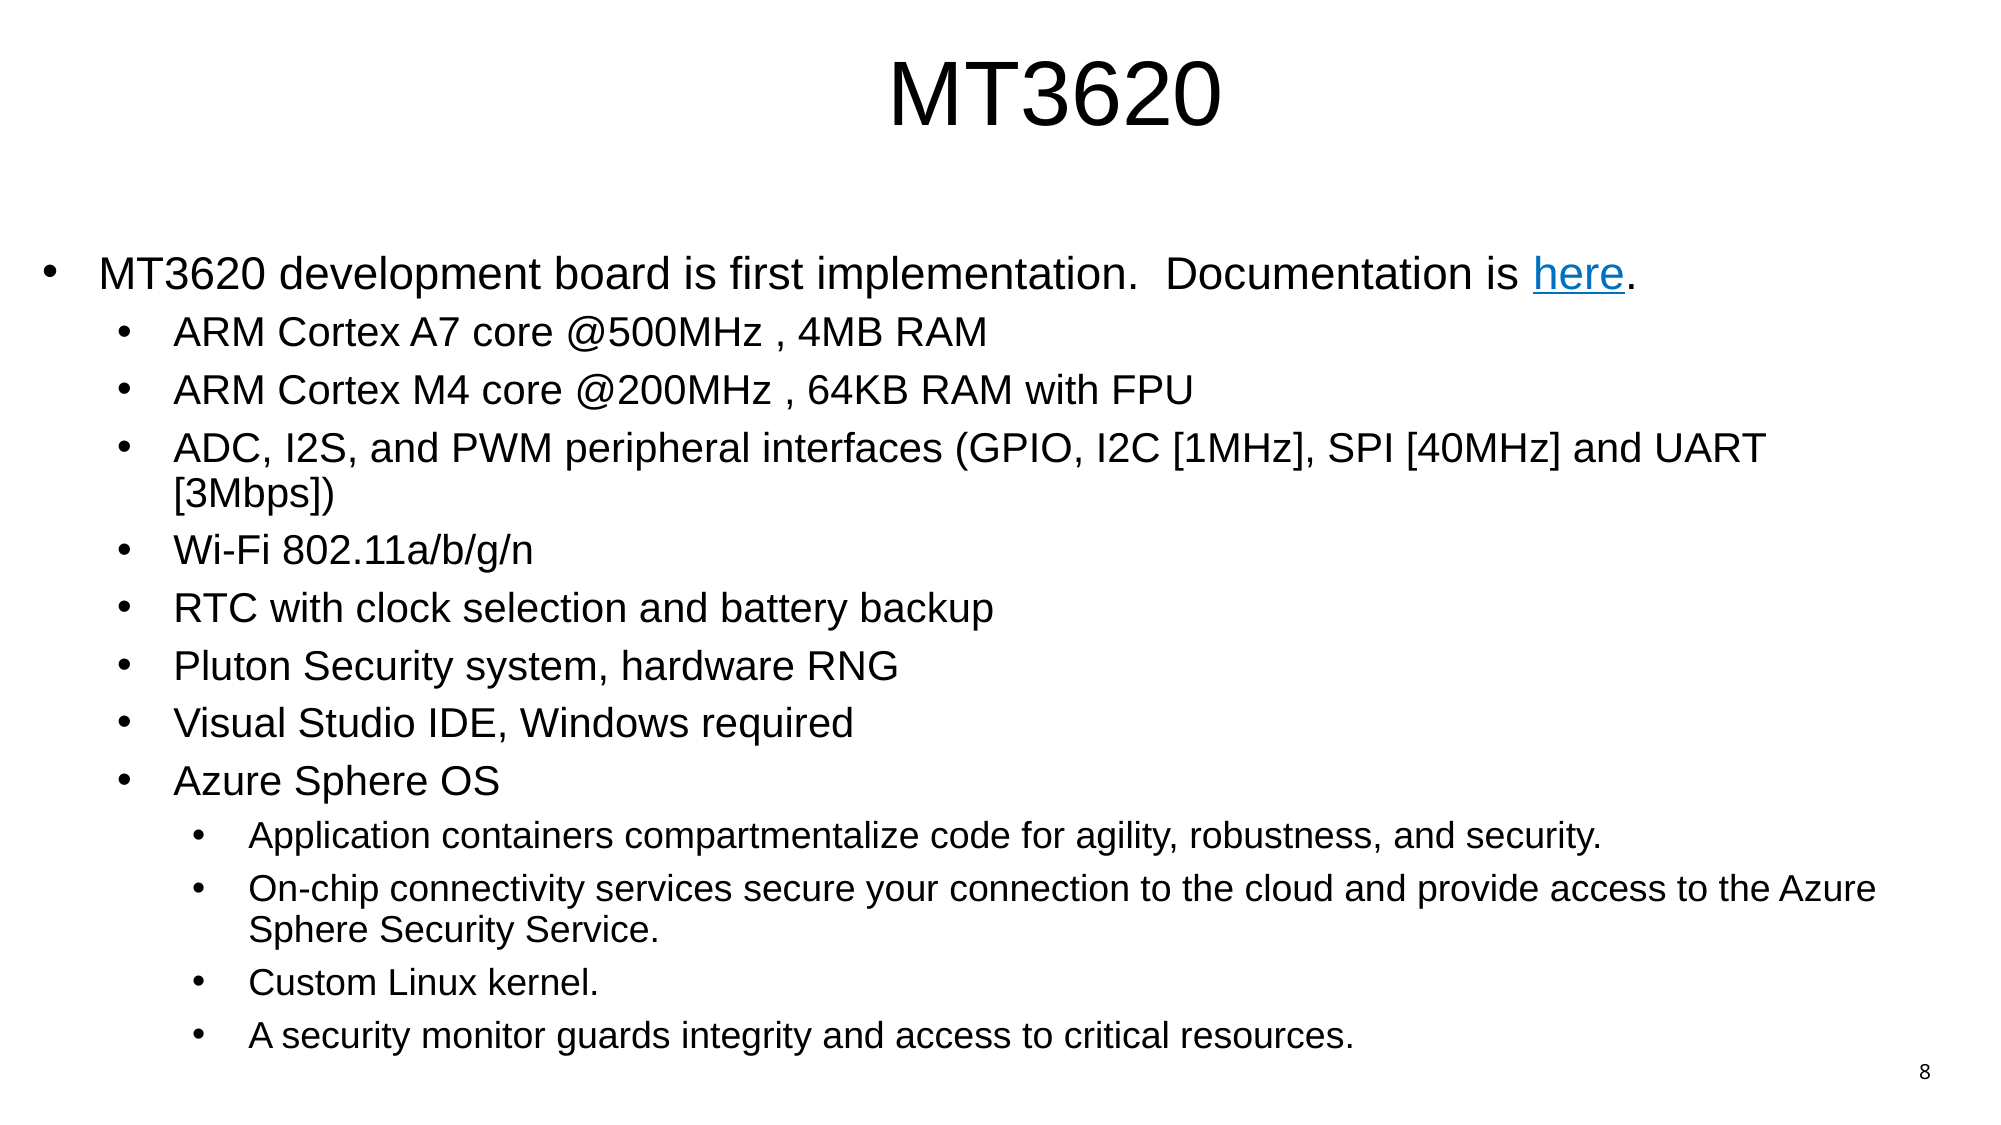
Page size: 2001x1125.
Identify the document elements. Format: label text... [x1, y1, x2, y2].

slide_number 8 [1895, 1042, 1955, 1103]
title MT3620 [137, 39, 1975, 201]
list MT3620 development board is first implementation. Documentation is here. ARM Cortex A7 core @500MHz , 4MB RAM ARM Cortex M4 core @200MHz , 64KB RAM with FPU ADC, I2S, and PWM peripheral interfaces (GPIO, I2C [1MHz], SPI [40MHz] and UART [3Mbps]) Wi-Fi 802.11a/b/g/n RTC with clock selection and battery backup Pluton Security system, hardware RNG Visual Studio IDE, Windows required Azure Sphere OS Application containers compartmentalize code for agility, robustness, and security. On-chip connectivity services secure your connection to the cloud and provide access to the Azure Sphere Security Service. Custom Linux kernel. A security monitor guards integrity and access to critical resources. [27, 224, 1955, 1097]
